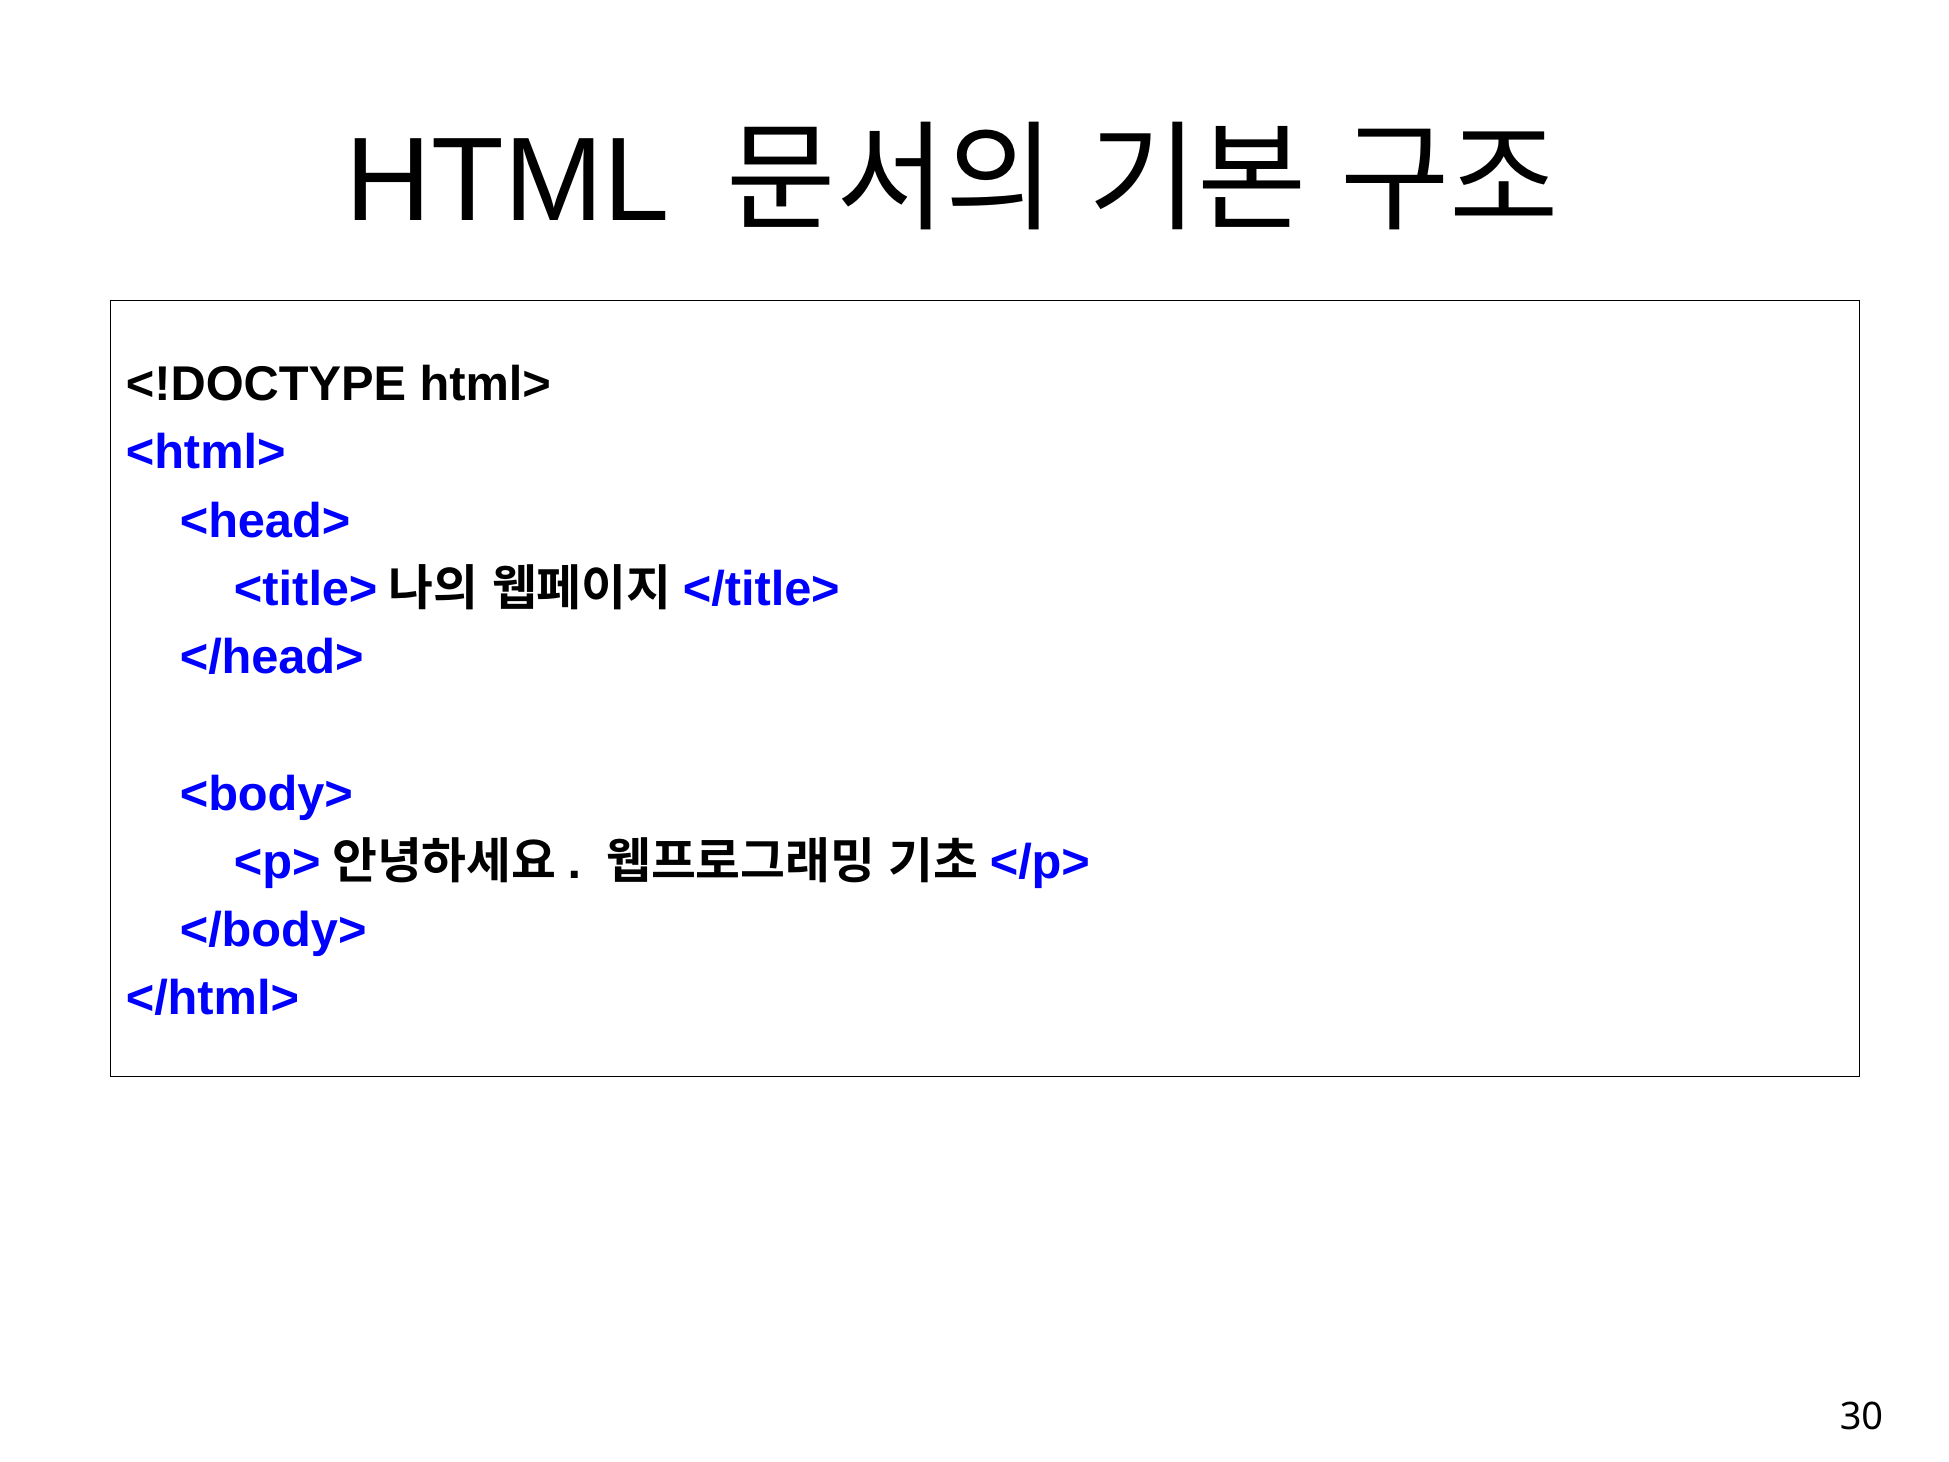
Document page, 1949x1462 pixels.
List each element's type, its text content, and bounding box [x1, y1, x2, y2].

slide_number 30 [1496, 1372, 1899, 1462]
title HTML 문서의 기본 구조 [156, 92, 1749, 255]
list <!DOCTYPE html> <html> <head> <title>나의 웹페이지</title> </head> <body> <p>안녕하세요. 웹프로그래밍 기초</p> </body> </html> [110, 300, 1860, 1077]
